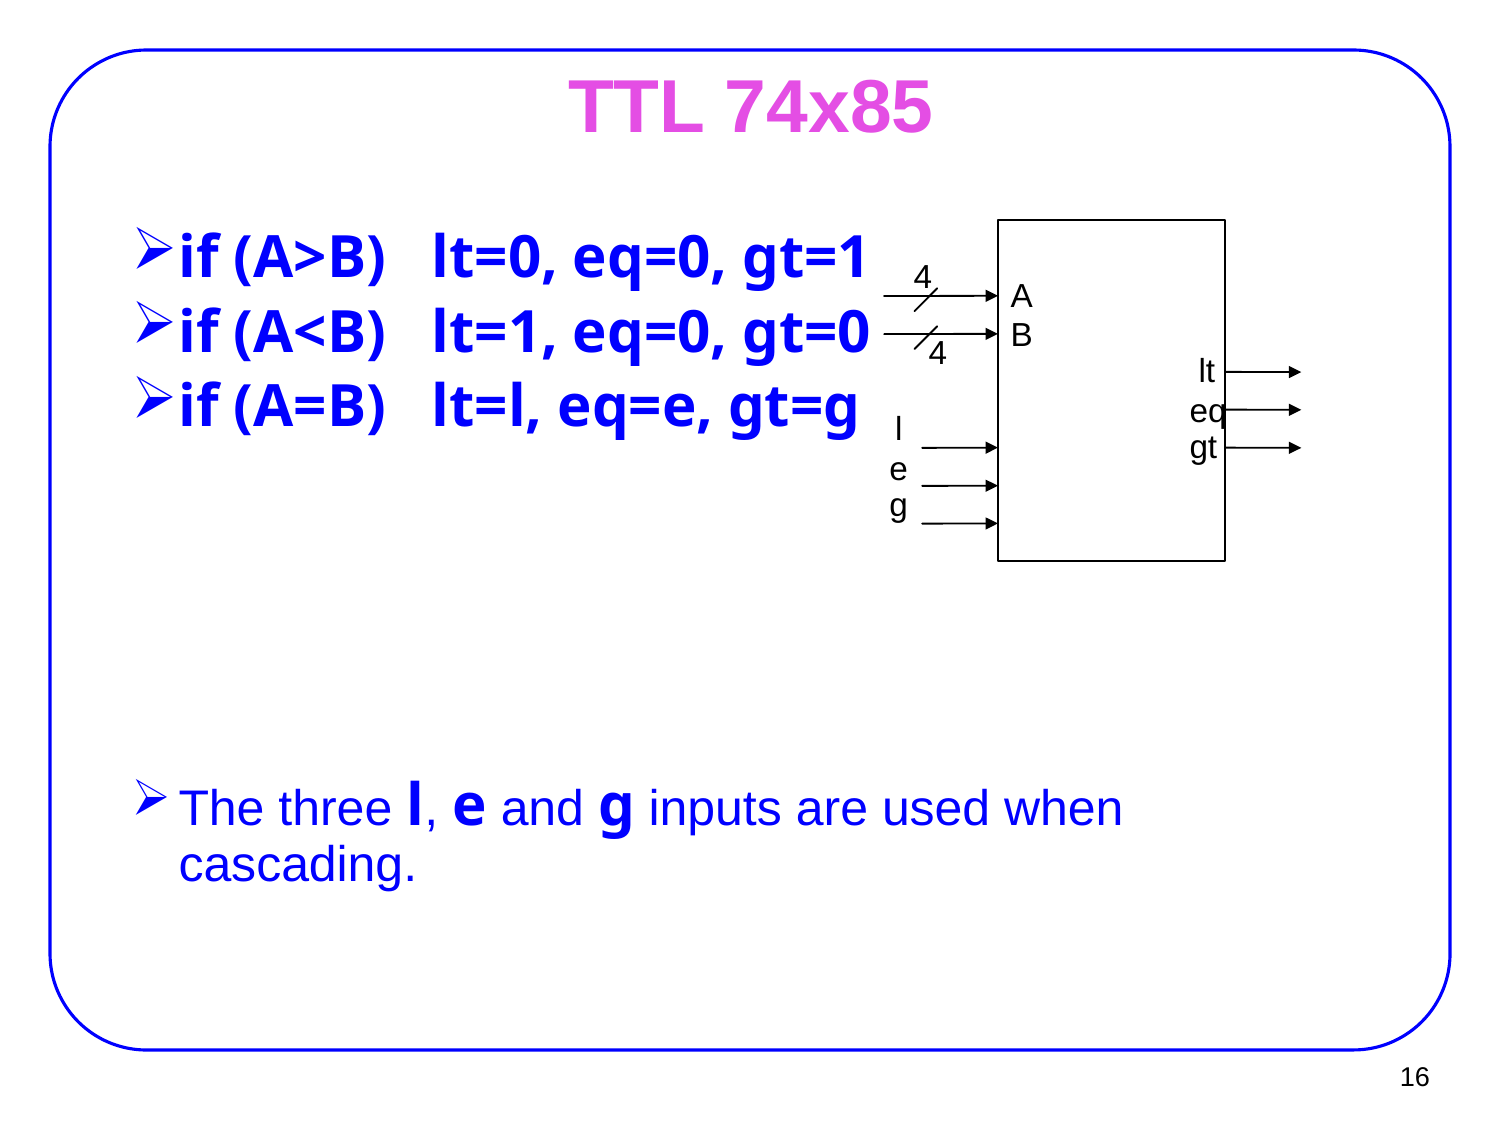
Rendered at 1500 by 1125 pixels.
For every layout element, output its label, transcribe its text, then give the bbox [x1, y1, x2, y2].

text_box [883, 219, 1302, 562]
slide_number 16 [1351, 1047, 1444, 1104]
text_box if (A>B) lt=0, eq=0, gt=1 if (A<B) lt=1, eq=0, gt=0 if (A=B) lt=l, eq=e, gt=g The three l, e and g inputs are used when cascading. [41, 219, 1187, 895]
title TTL 74x85 [113, 66, 1389, 140]
